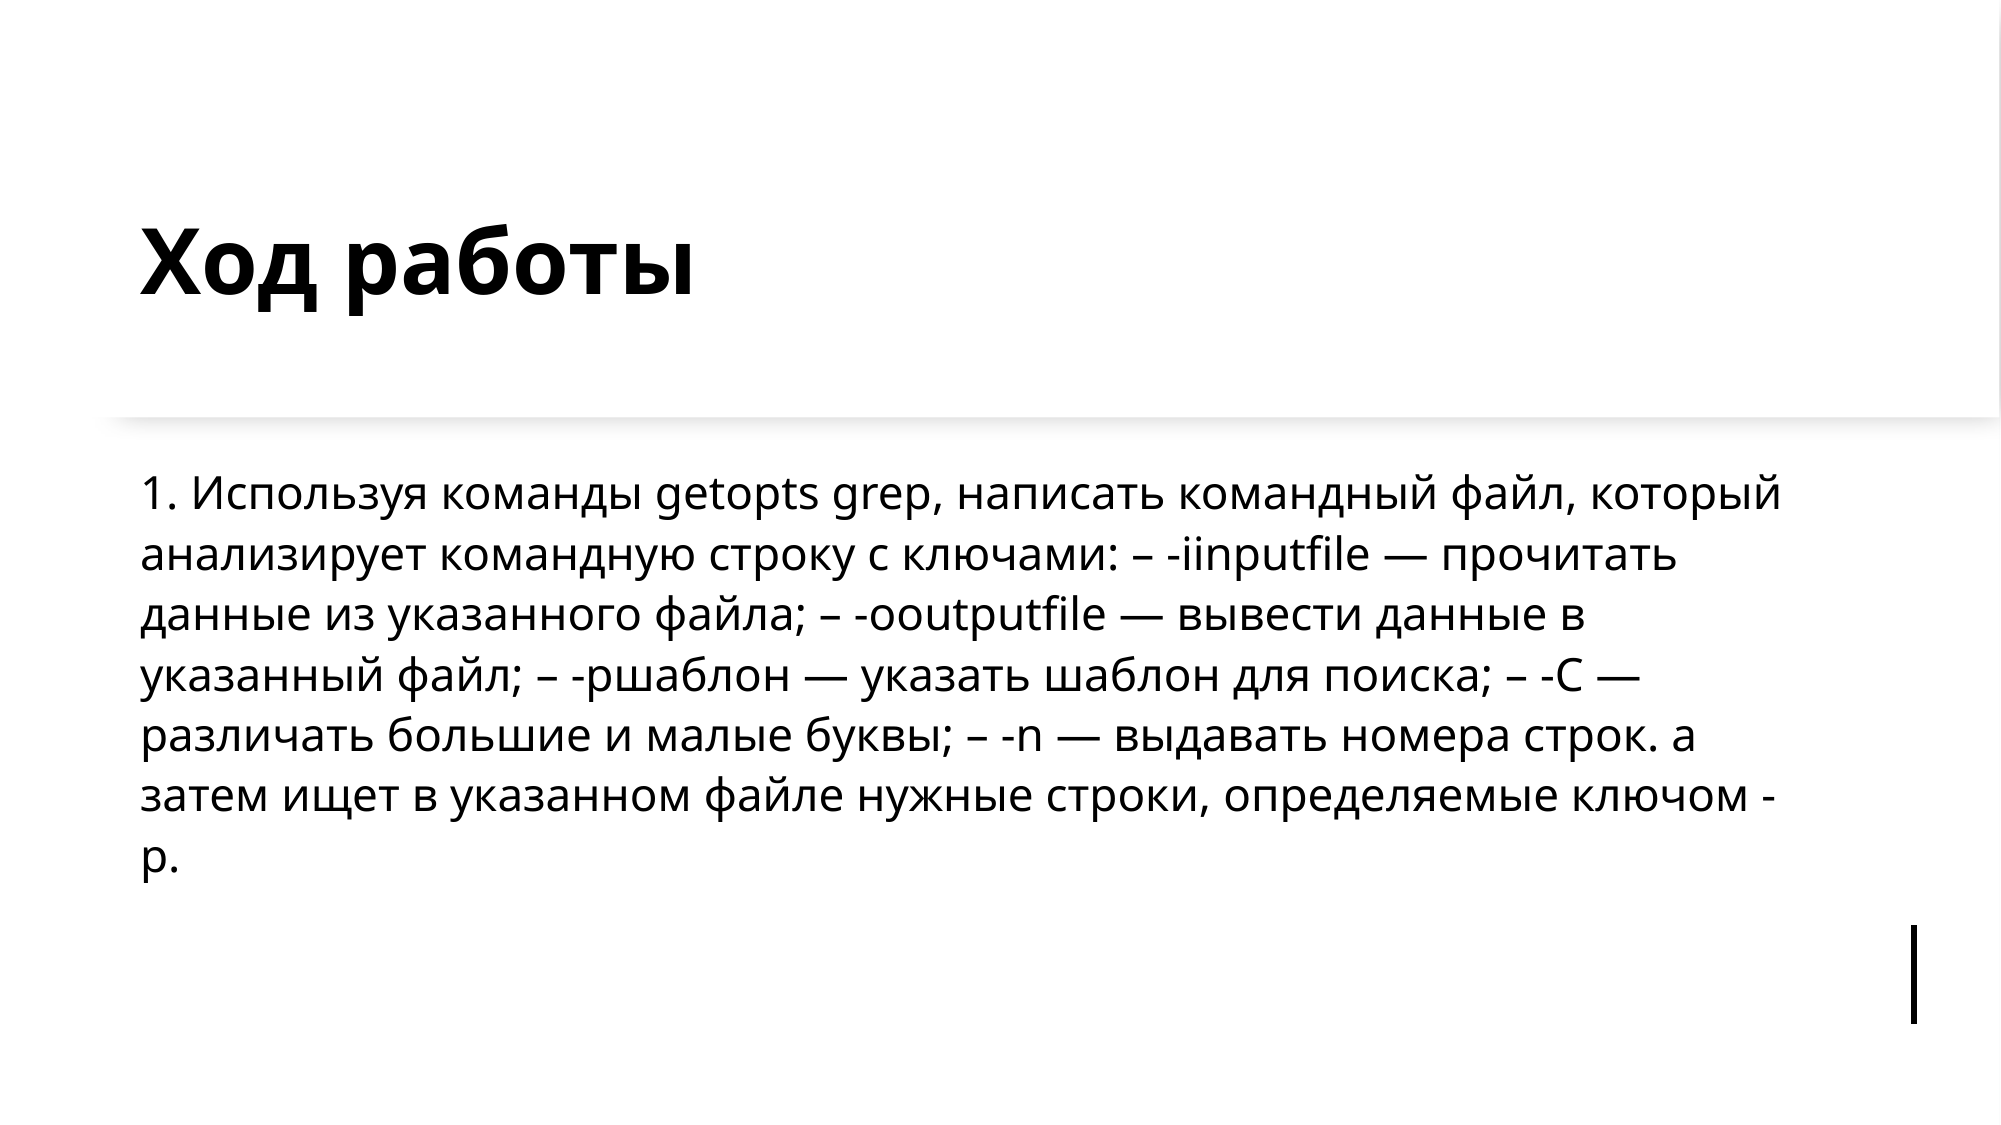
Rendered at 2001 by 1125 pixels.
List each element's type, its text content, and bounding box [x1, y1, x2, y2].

list 1. Используя команды getopts grep, написать командный файл, который анализирует командную строку с ключами: – -iinputfile — прочитать данные из указанного файла; – -ooutputfile — вывести данные в указанный файл; – -pшаблон — указать шаблон для поиска; – -C — различать большие и малые буквы; – -n — выдавать номера строк. а затем ищет в указанном файле нужные строки, определяемые ключом -p. [124, 451, 1828, 987]
title Ход работы [124, 140, 1828, 376]
